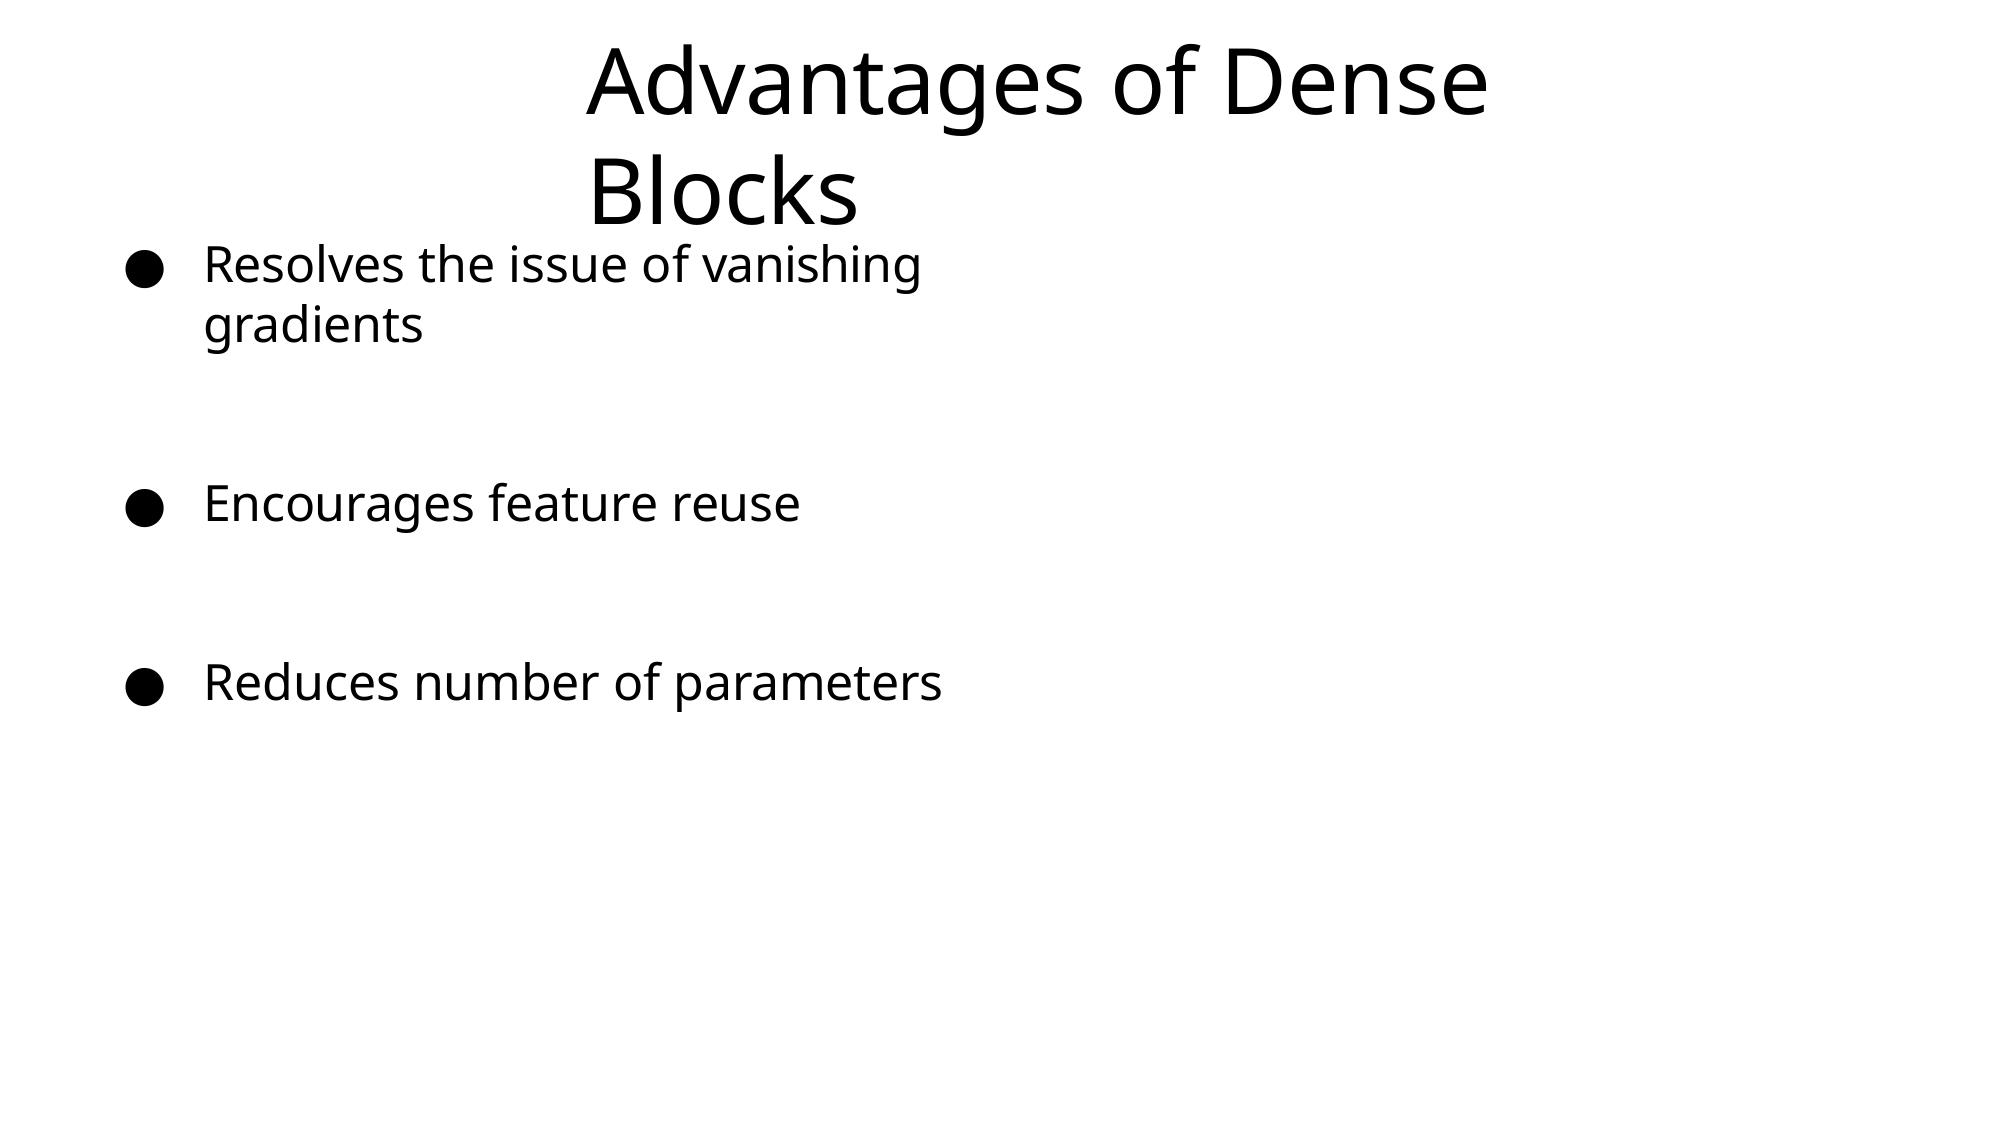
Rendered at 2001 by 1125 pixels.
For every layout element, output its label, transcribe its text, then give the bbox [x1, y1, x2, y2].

text_box Resolves the issue of vanishing gradients Encourages feature reuse Reduces number of parameters [120, 229, 1121, 711]
title Advantages of Dense Blocks [183, 19, 1705, 243]
